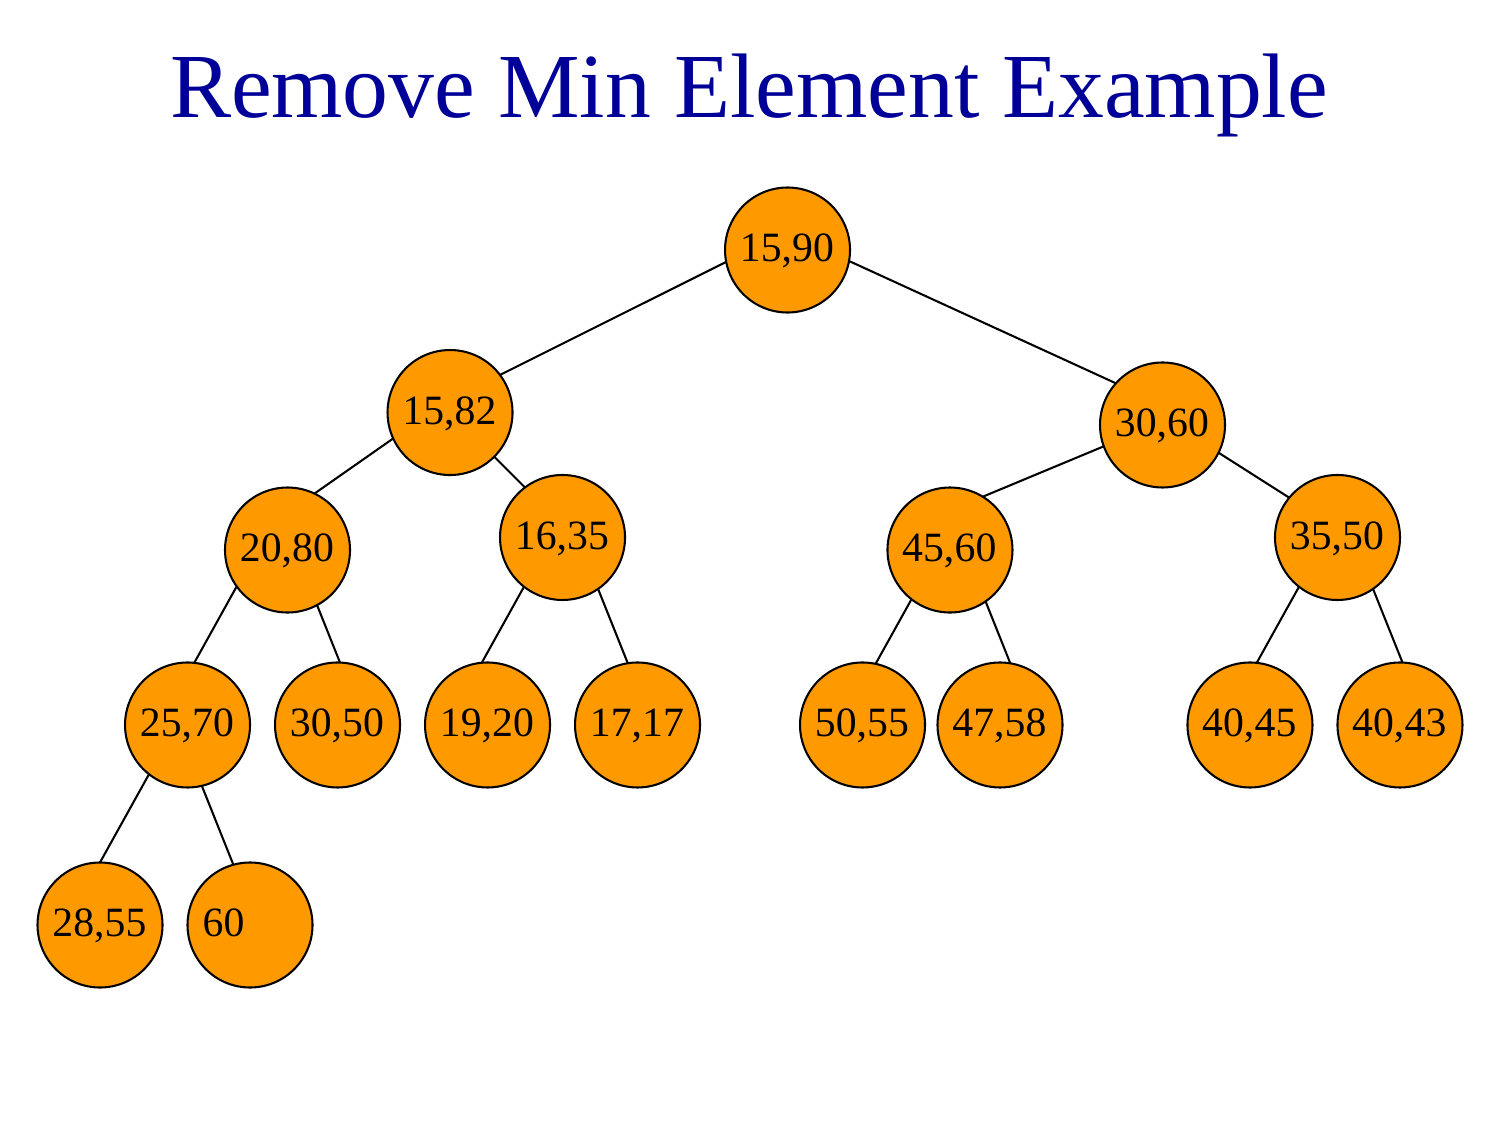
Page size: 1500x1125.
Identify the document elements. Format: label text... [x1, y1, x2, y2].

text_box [37, 187, 1463, 988]
title Remove Min Element Example [112, 0, 1388, 163]
